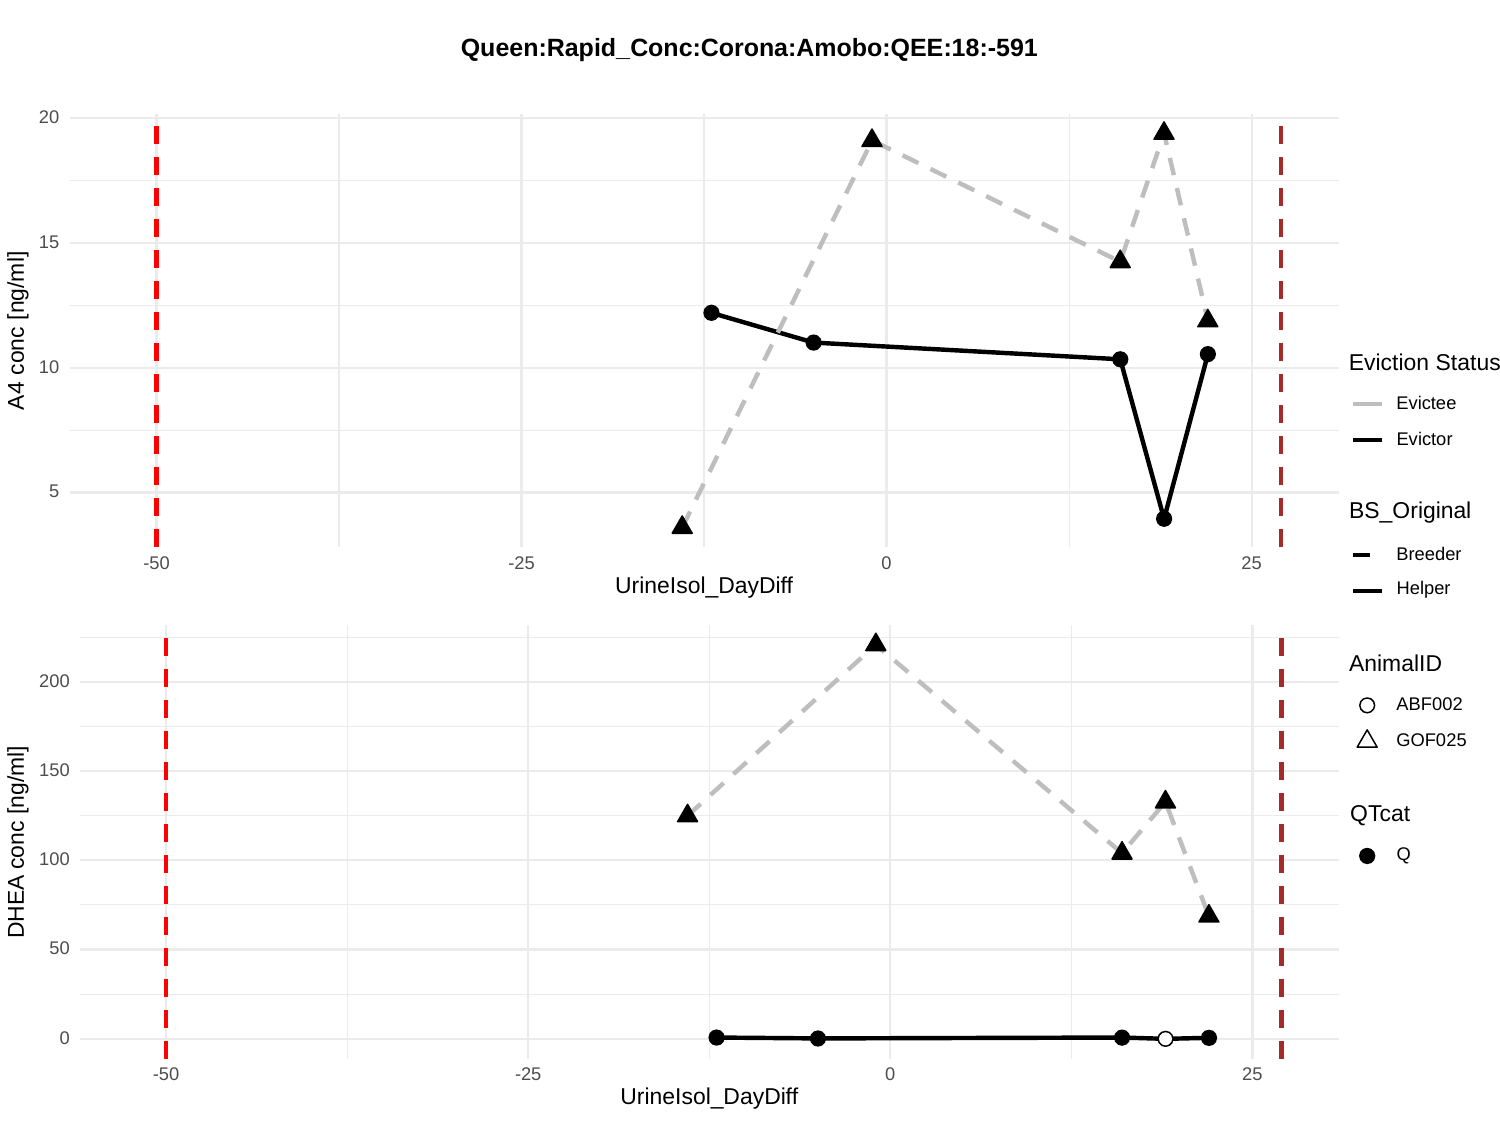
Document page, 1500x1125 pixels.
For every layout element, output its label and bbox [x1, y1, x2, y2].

text_box [0, 0, 1500, 1125]
